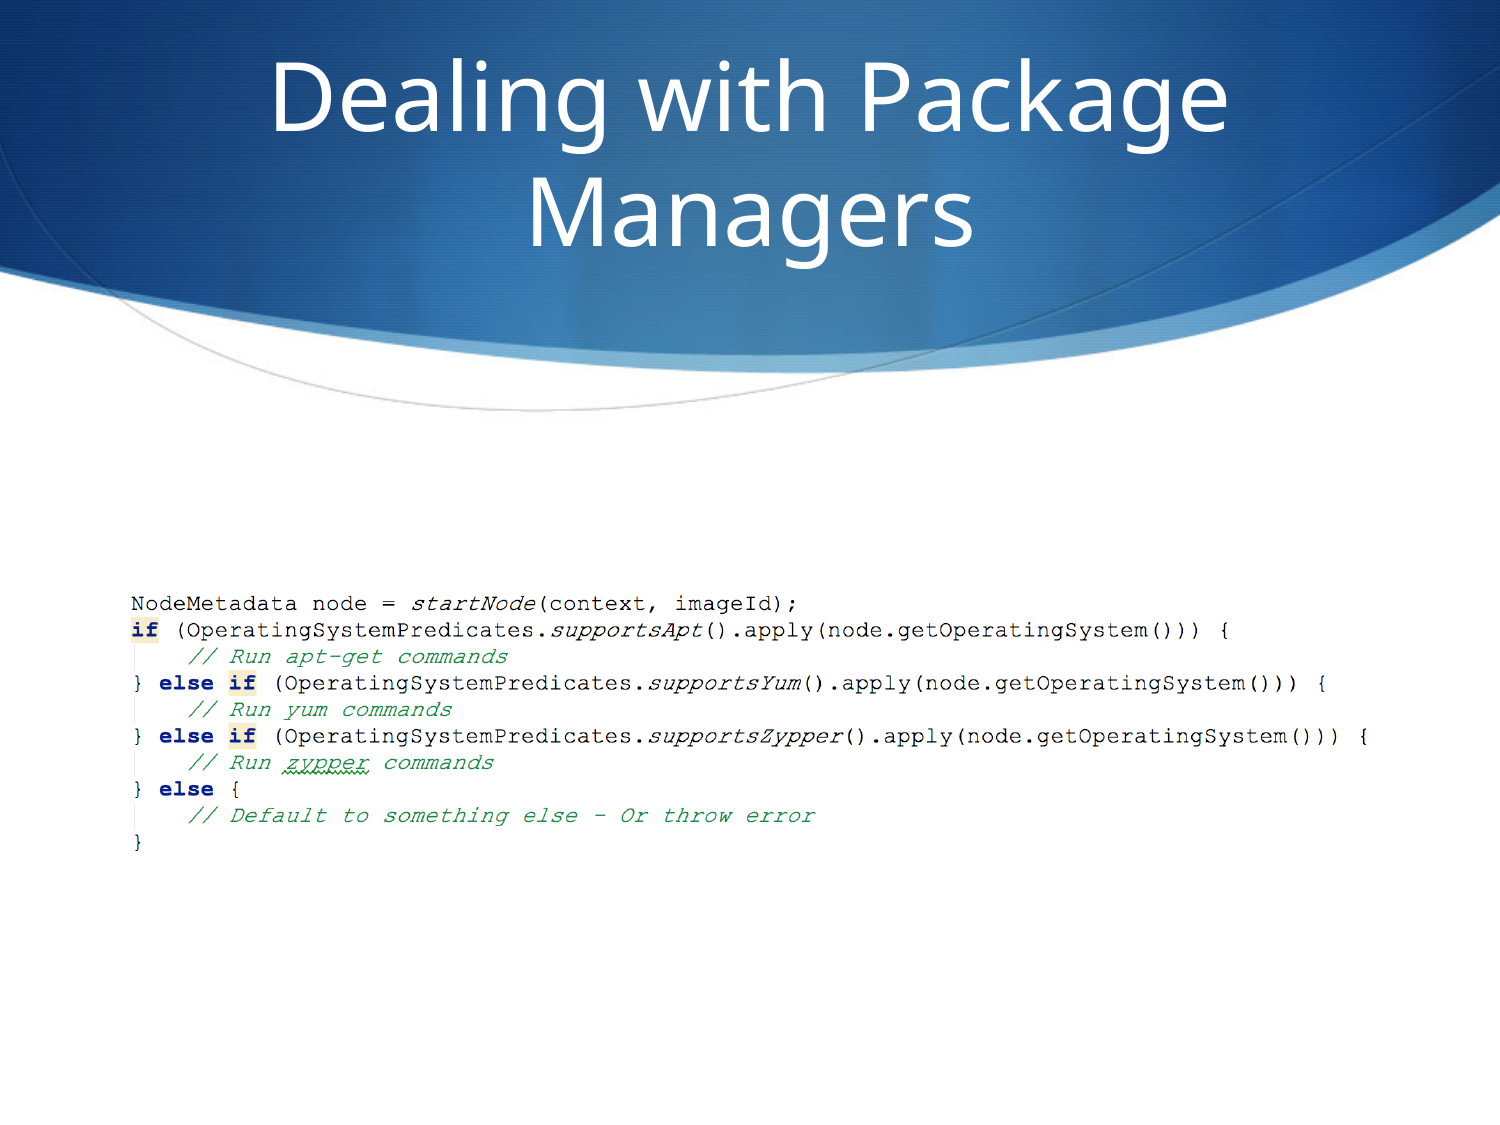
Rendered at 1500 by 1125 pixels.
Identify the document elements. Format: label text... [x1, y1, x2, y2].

picture [0, 0, 1500, 1125]
title Dealing with Package Managers [75, 56, 1425, 245]
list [120, 453, 1379, 991]
